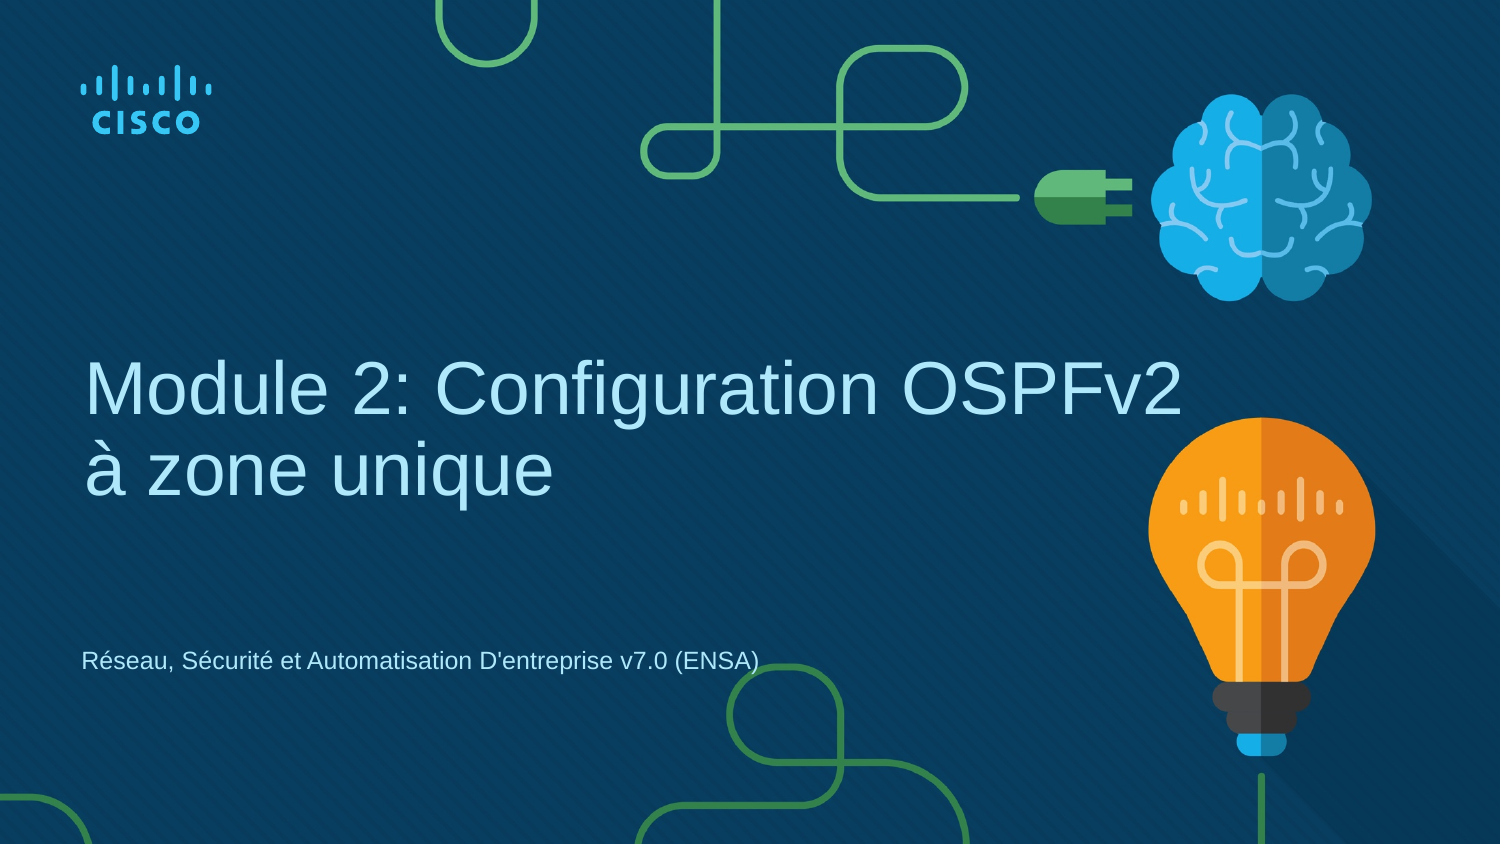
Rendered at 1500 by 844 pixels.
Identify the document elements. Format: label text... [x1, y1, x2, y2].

picture [0, 0, 1500, 844]
subtitle Réseau, Sécurité et Automatisation D'entreprise v7.0 (ENSA) [66, 563, 993, 712]
title Module 2: Configuration OSPFv2 à zone unique [69, 342, 1230, 520]
